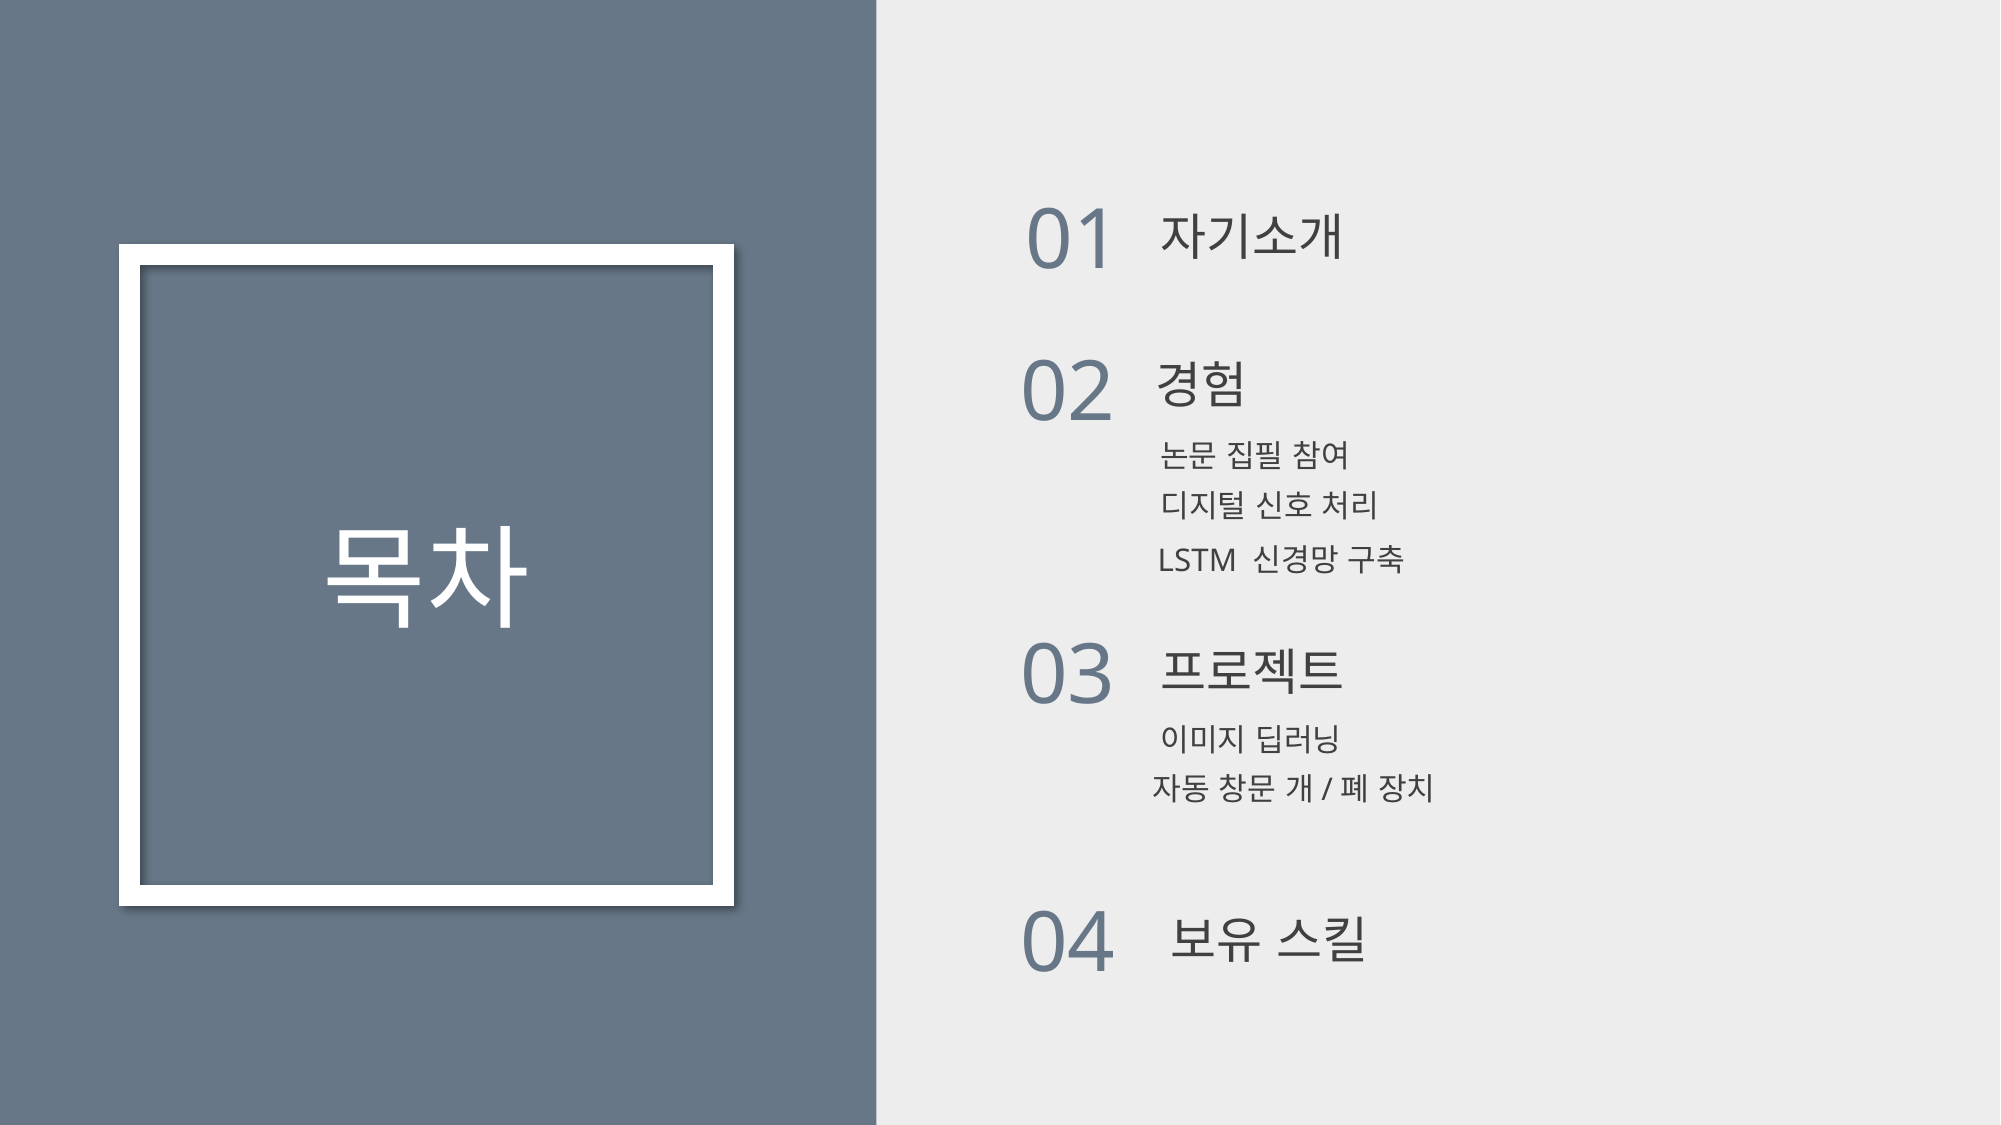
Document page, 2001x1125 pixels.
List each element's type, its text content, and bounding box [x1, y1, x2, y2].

text_box LSTM 신경망 구축 [1142, 532, 1421, 586]
text_box 논문 집필 참여 [1145, 429, 1365, 478]
text_box [128, 254, 724, 896]
text_box 보유 스킬 [1156, 900, 1384, 976]
text_box 03 [1005, 612, 1130, 728]
text_box 04 [1005, 880, 1130, 996]
text_box 자기소개 [1145, 198, 1360, 273]
text_box 이미지 딥러닝 [1145, 712, 1357, 762]
text_box 프로젝트 [1145, 633, 1360, 708]
text_box 자동 창문 개/폐 장치 [1137, 762, 1451, 815]
text_box 02 [1005, 329, 1130, 445]
text_box [0, 0, 878, 1125]
text_box 목차 [308, 499, 545, 649]
text_box 01 [1010, 178, 1136, 293]
text_box 디지털 신호 처리 [1145, 478, 1395, 531]
text_box 경험 [1140, 346, 1552, 422]
